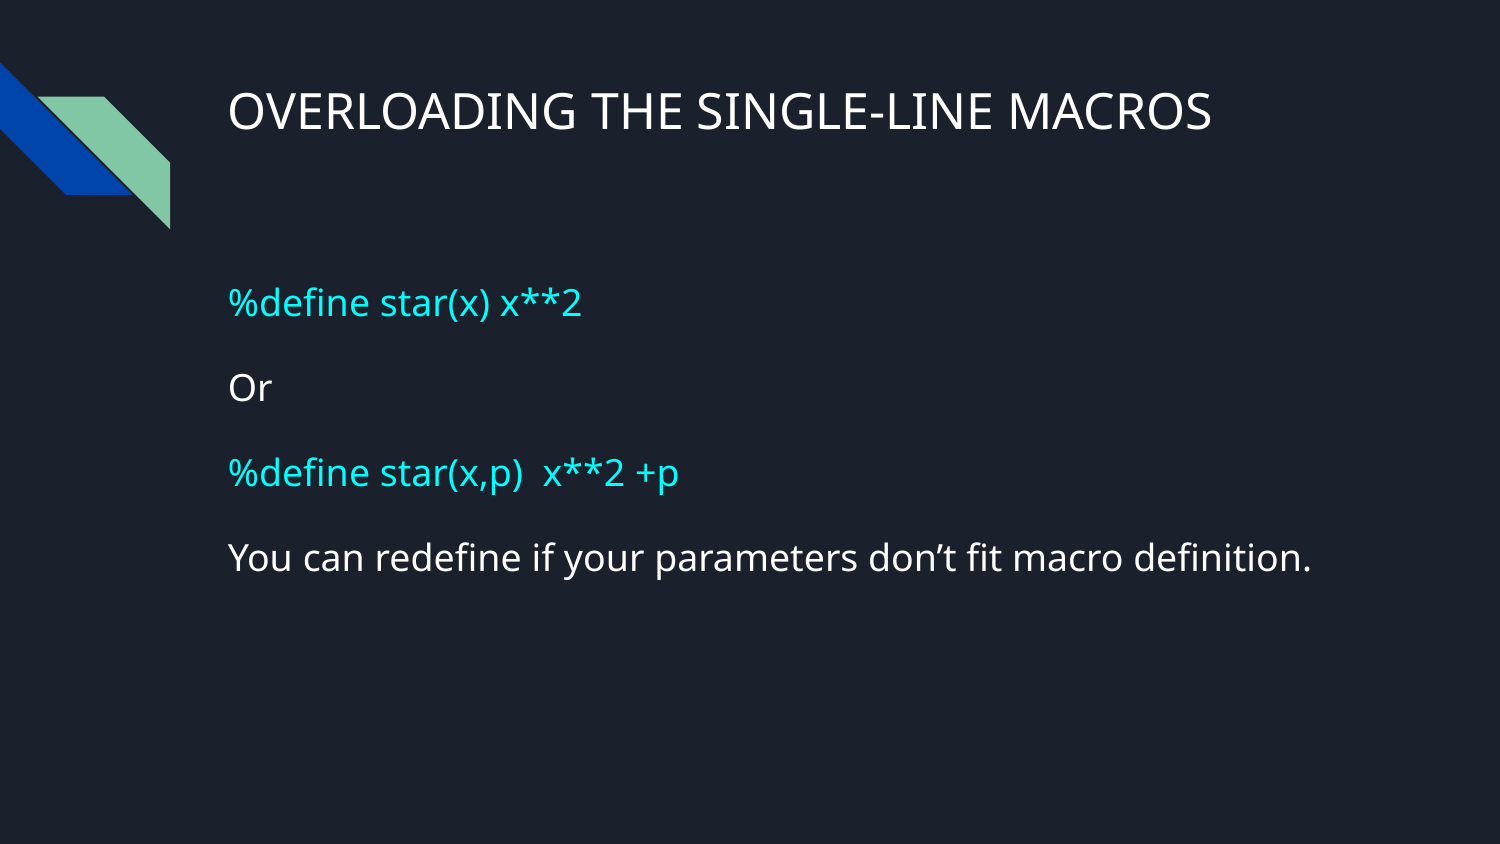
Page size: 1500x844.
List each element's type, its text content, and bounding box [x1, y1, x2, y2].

title OVERLOADING THE SINGLE-LINE MACROS [212, 64, 1368, 215]
list %define star(x) x**2 Or %define star(x,p) x**2 +p You can redefine if your parameters don’t fit macro definition. [212, 257, 1368, 735]
